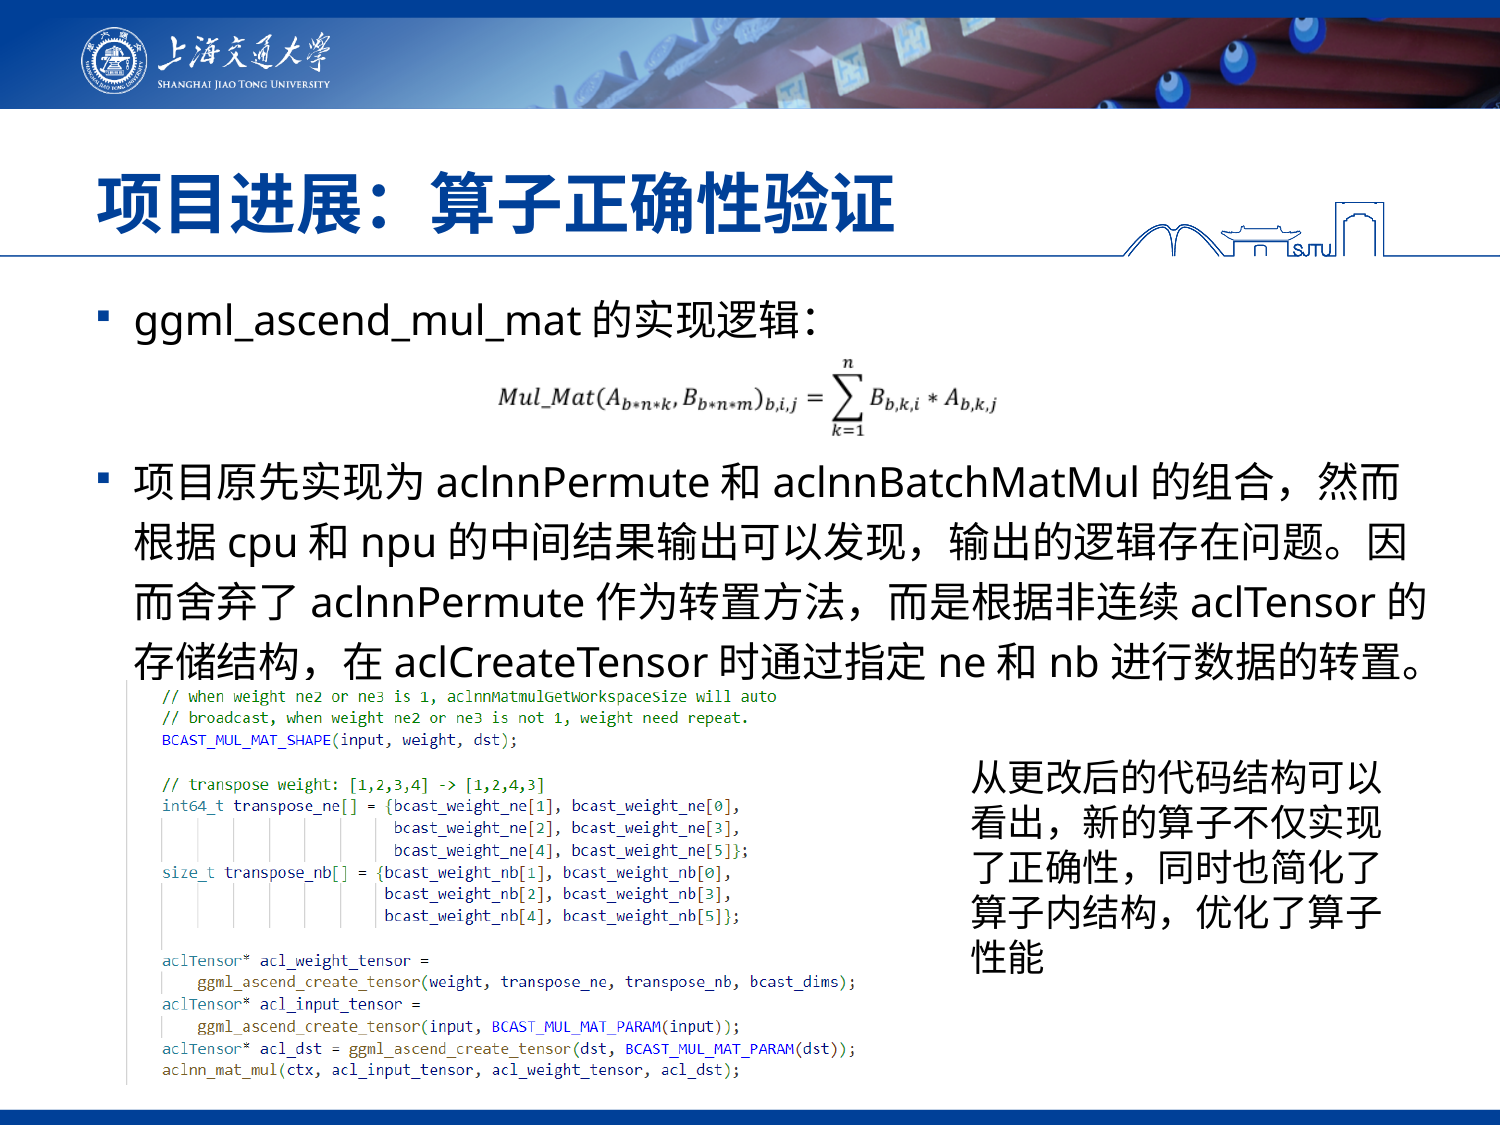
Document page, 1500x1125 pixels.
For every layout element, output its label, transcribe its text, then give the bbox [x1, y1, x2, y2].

title 项目进展：算子正确性验证 [81, 159, 1455, 254]
picture [123, 680, 878, 1085]
text_box 从更改后的代码结构可以看出，新的算子不仅实现了正确性，同时也简化了算子内结构，优化了算子性能 [955, 746, 1406, 987]
list ggml_ascend_mul_mat的实现逻辑： 项目原先实现为aclnnPermute和aclnnBatchMatMul的组合，然而根据cpu和npu的中间结果输出可以发现，输出的逻辑存在问题。因而舍弃了aclnnPermute作为转置方法，而是根据非连续aclTensor的存储结构，在aclCreateTensor时通过指定ne和nb进行数据的转置。 [81, 276, 1455, 1084]
picture [470, 343, 1030, 444]
picture [0, 18, 1500, 109]
